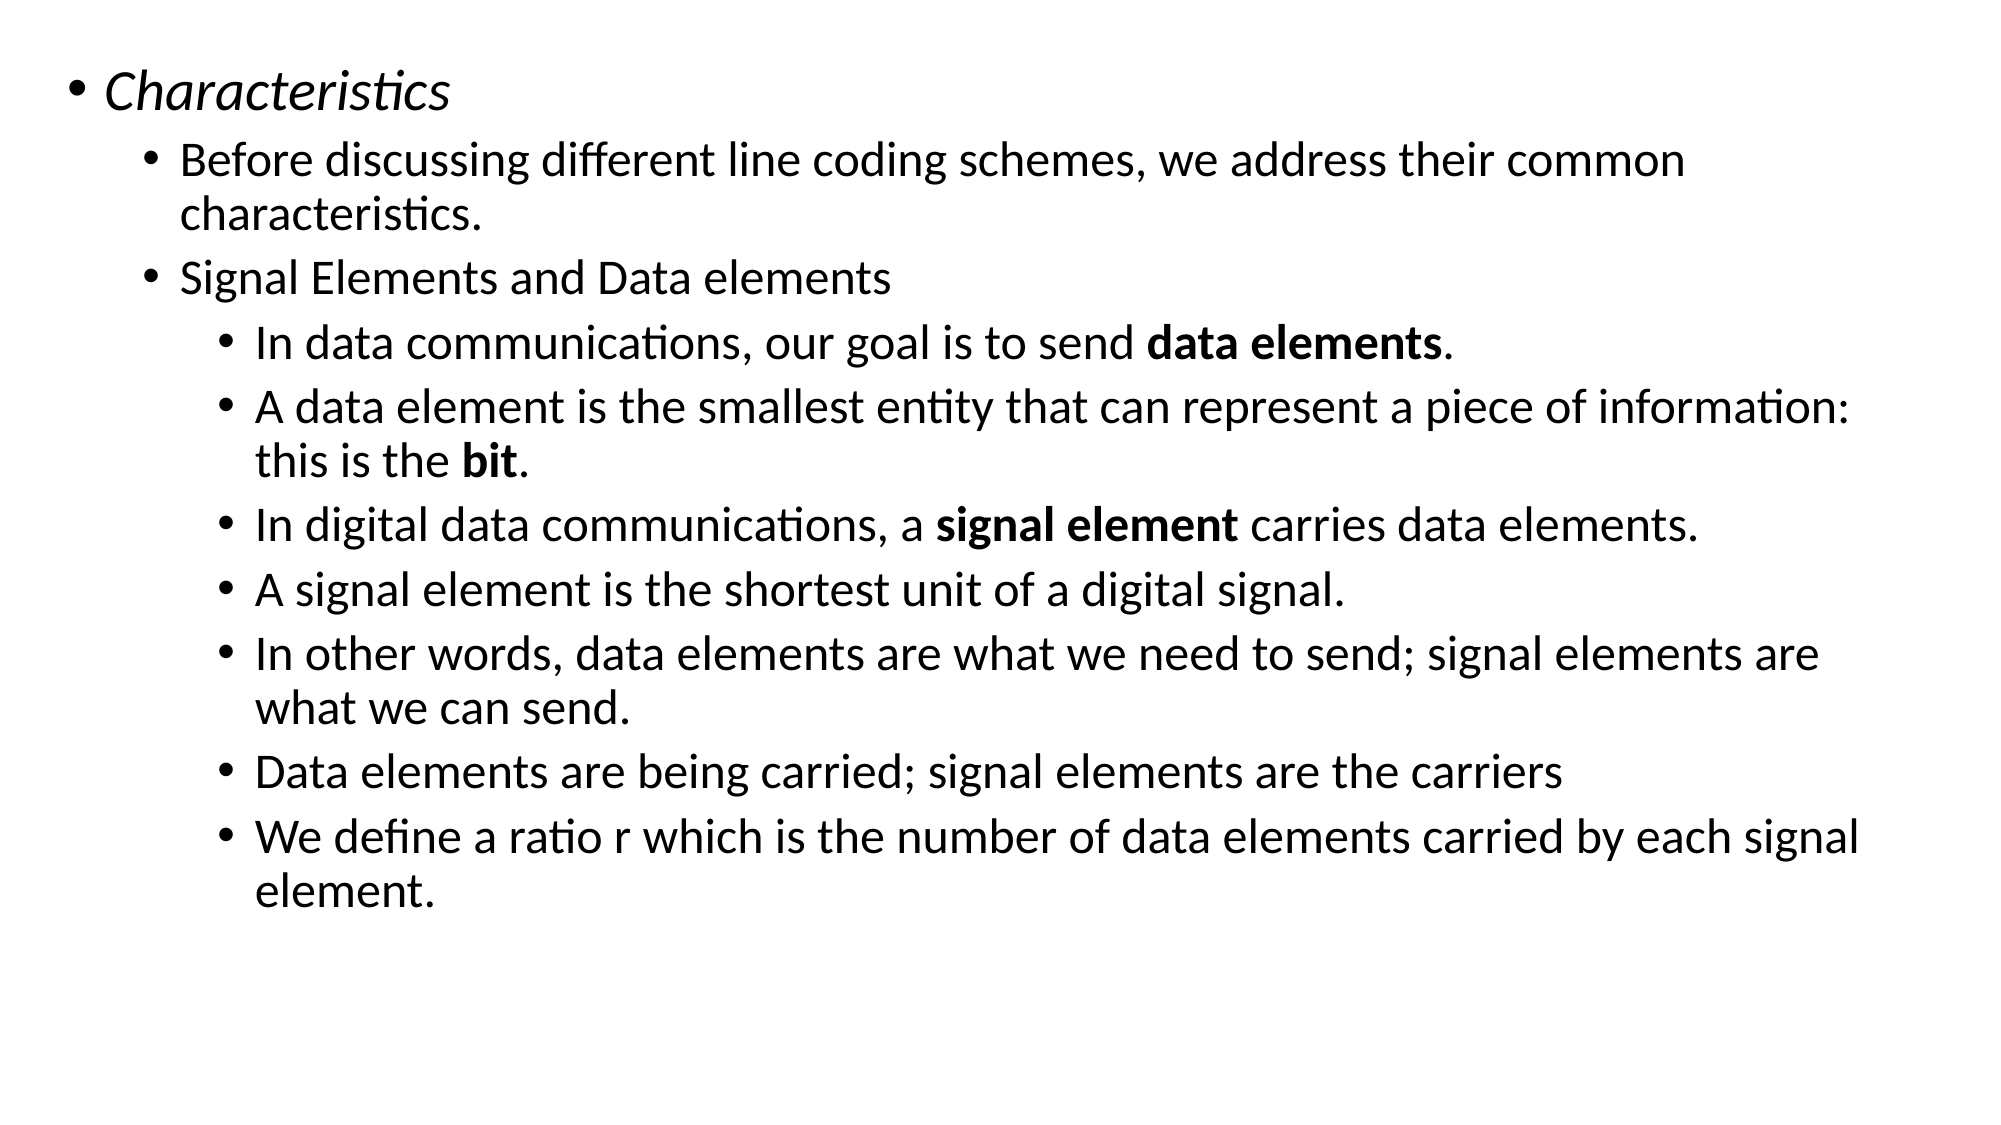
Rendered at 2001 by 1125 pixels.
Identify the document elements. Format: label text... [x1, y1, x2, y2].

list Characteristics Before discussing different line coding schemes, we address their common characteristics. Signal Elements and Data elements In data communications, our goal is to send data elements. A data element is the smallest entity that can represent a piece of information: this is the bit. In digital data communications, a signal element carries data elements. A signal element is the shortest unit of a digital signal. In other words, data elements are what we need to send; signal elements are what we can send. Data elements are being carried; signal elements are the carriers We define a ratio r which is the number of data elements carried by each signal element. [52, 52, 1939, 1062]
